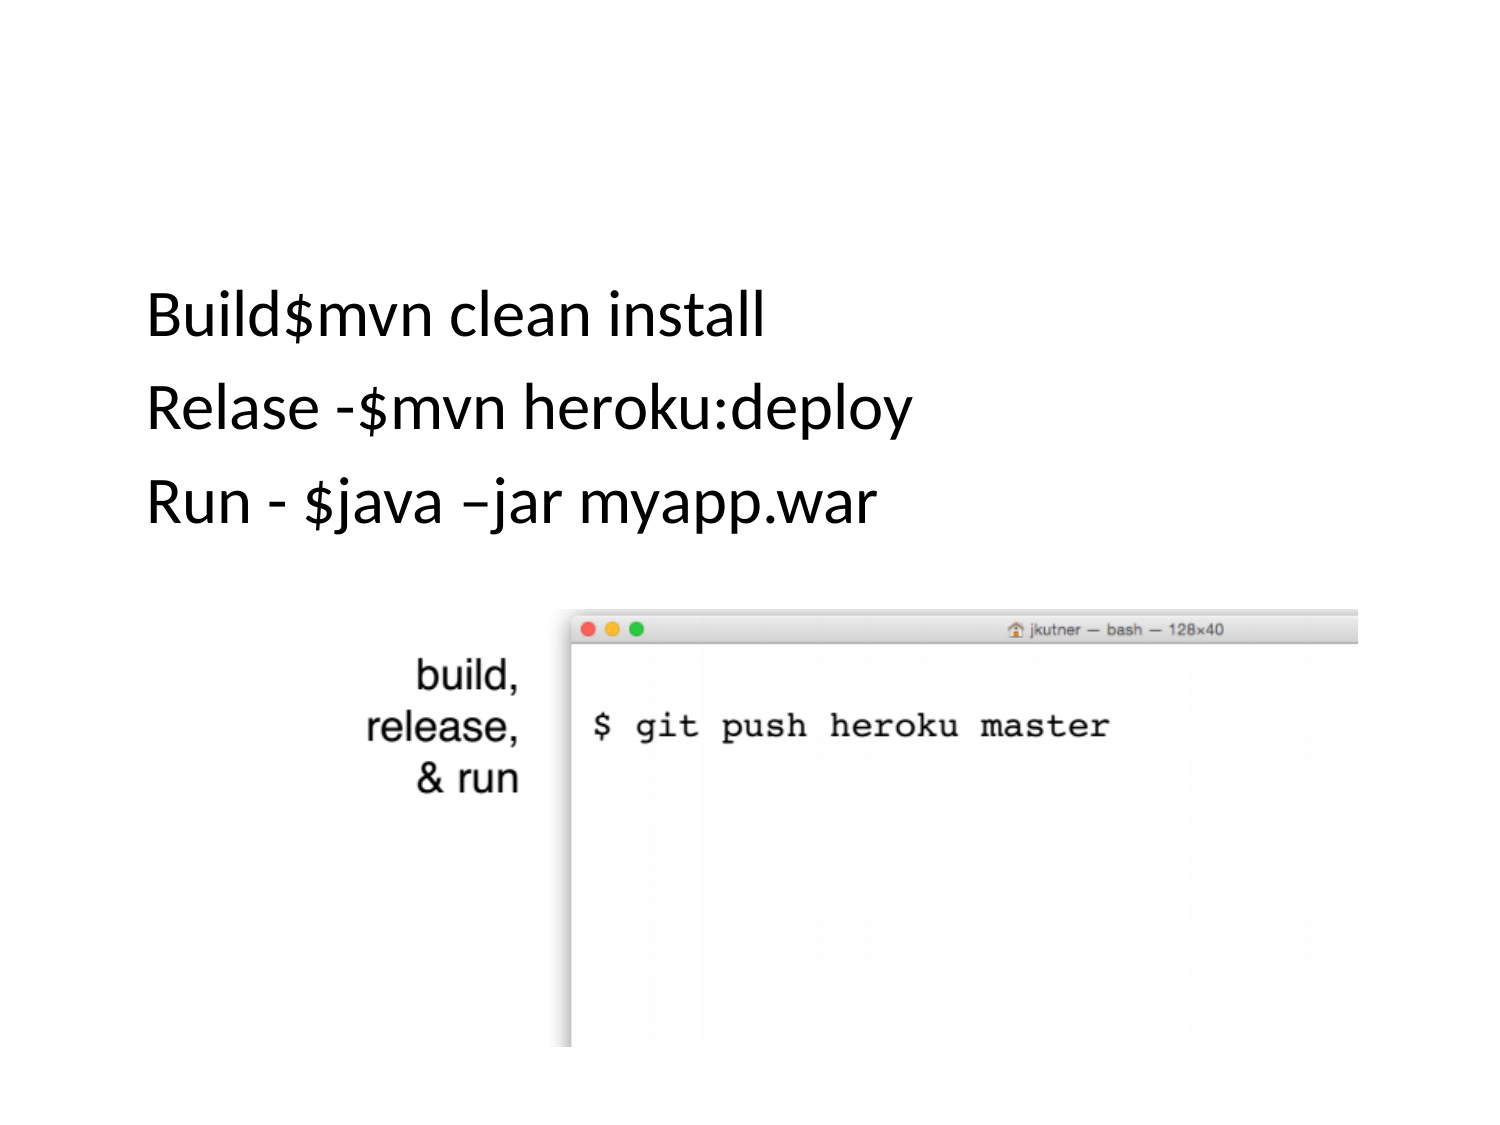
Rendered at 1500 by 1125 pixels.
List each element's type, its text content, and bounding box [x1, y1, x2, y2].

picture [312, 609, 1359, 1048]
list Build$mvn clean install Relase -$mvn heroku:deploy Run - $java –jar myapp.war [75, 262, 1425, 1005]
